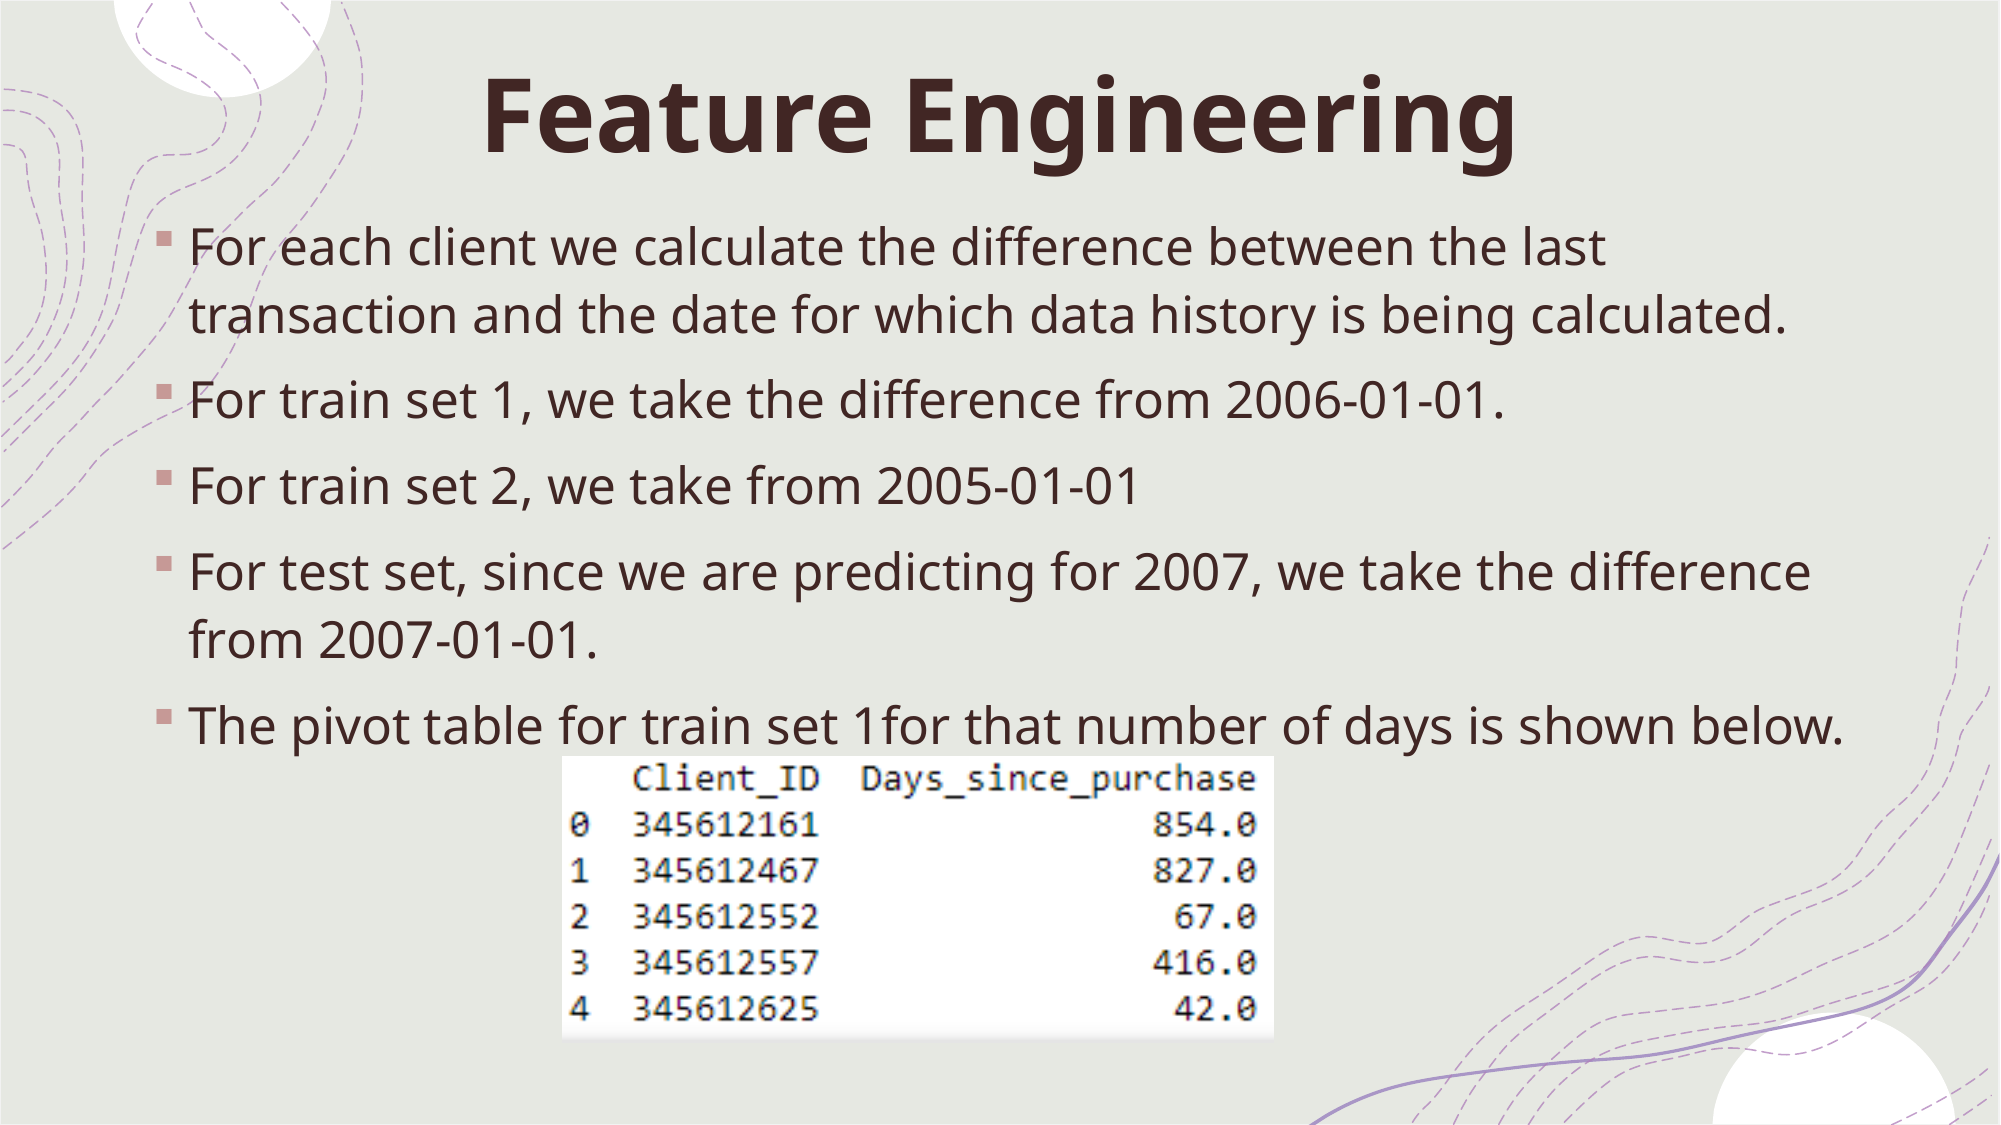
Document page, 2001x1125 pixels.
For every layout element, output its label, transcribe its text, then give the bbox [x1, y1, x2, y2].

title Feature Engineering [137, 42, 1863, 181]
list For each client we calculate the difference between the last transaction and the date for which data history is being calculated. For train set 1, we take the difference from 2006-01-01. For train set 2, we take from 2005-01-01 For test set, since we are predicting for 2007, we take the difference from 2007-01-01. The pivot table for train set 1for that number of days is shown below. [137, 200, 1863, 812]
picture [562, 756, 1274, 1043]
